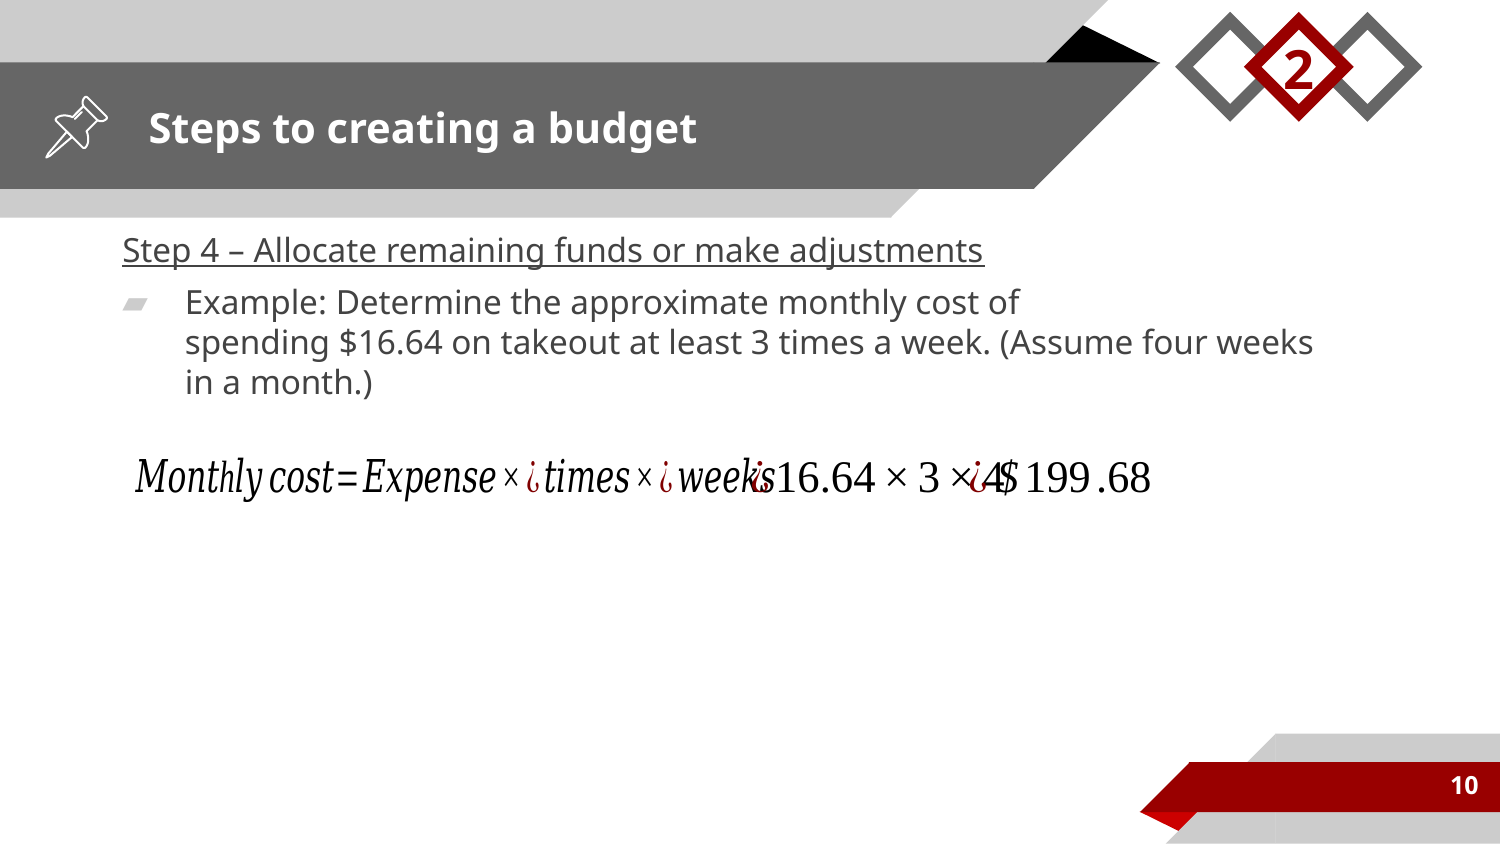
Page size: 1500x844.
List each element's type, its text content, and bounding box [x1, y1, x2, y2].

slide_number 10 [1249, 760, 1494, 813]
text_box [45, 96, 108, 158]
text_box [1183, 7, 1414, 116]
title Steps to creating a budget [133, 64, 1035, 190]
list Step 4 – Allocate remaining funds or make adjustments Example: Determine the approximate monthly cost of spending $16.64 on takeout at least 3 times a week. (Assume four weeks in a month.) [94, 213, 1345, 742]
